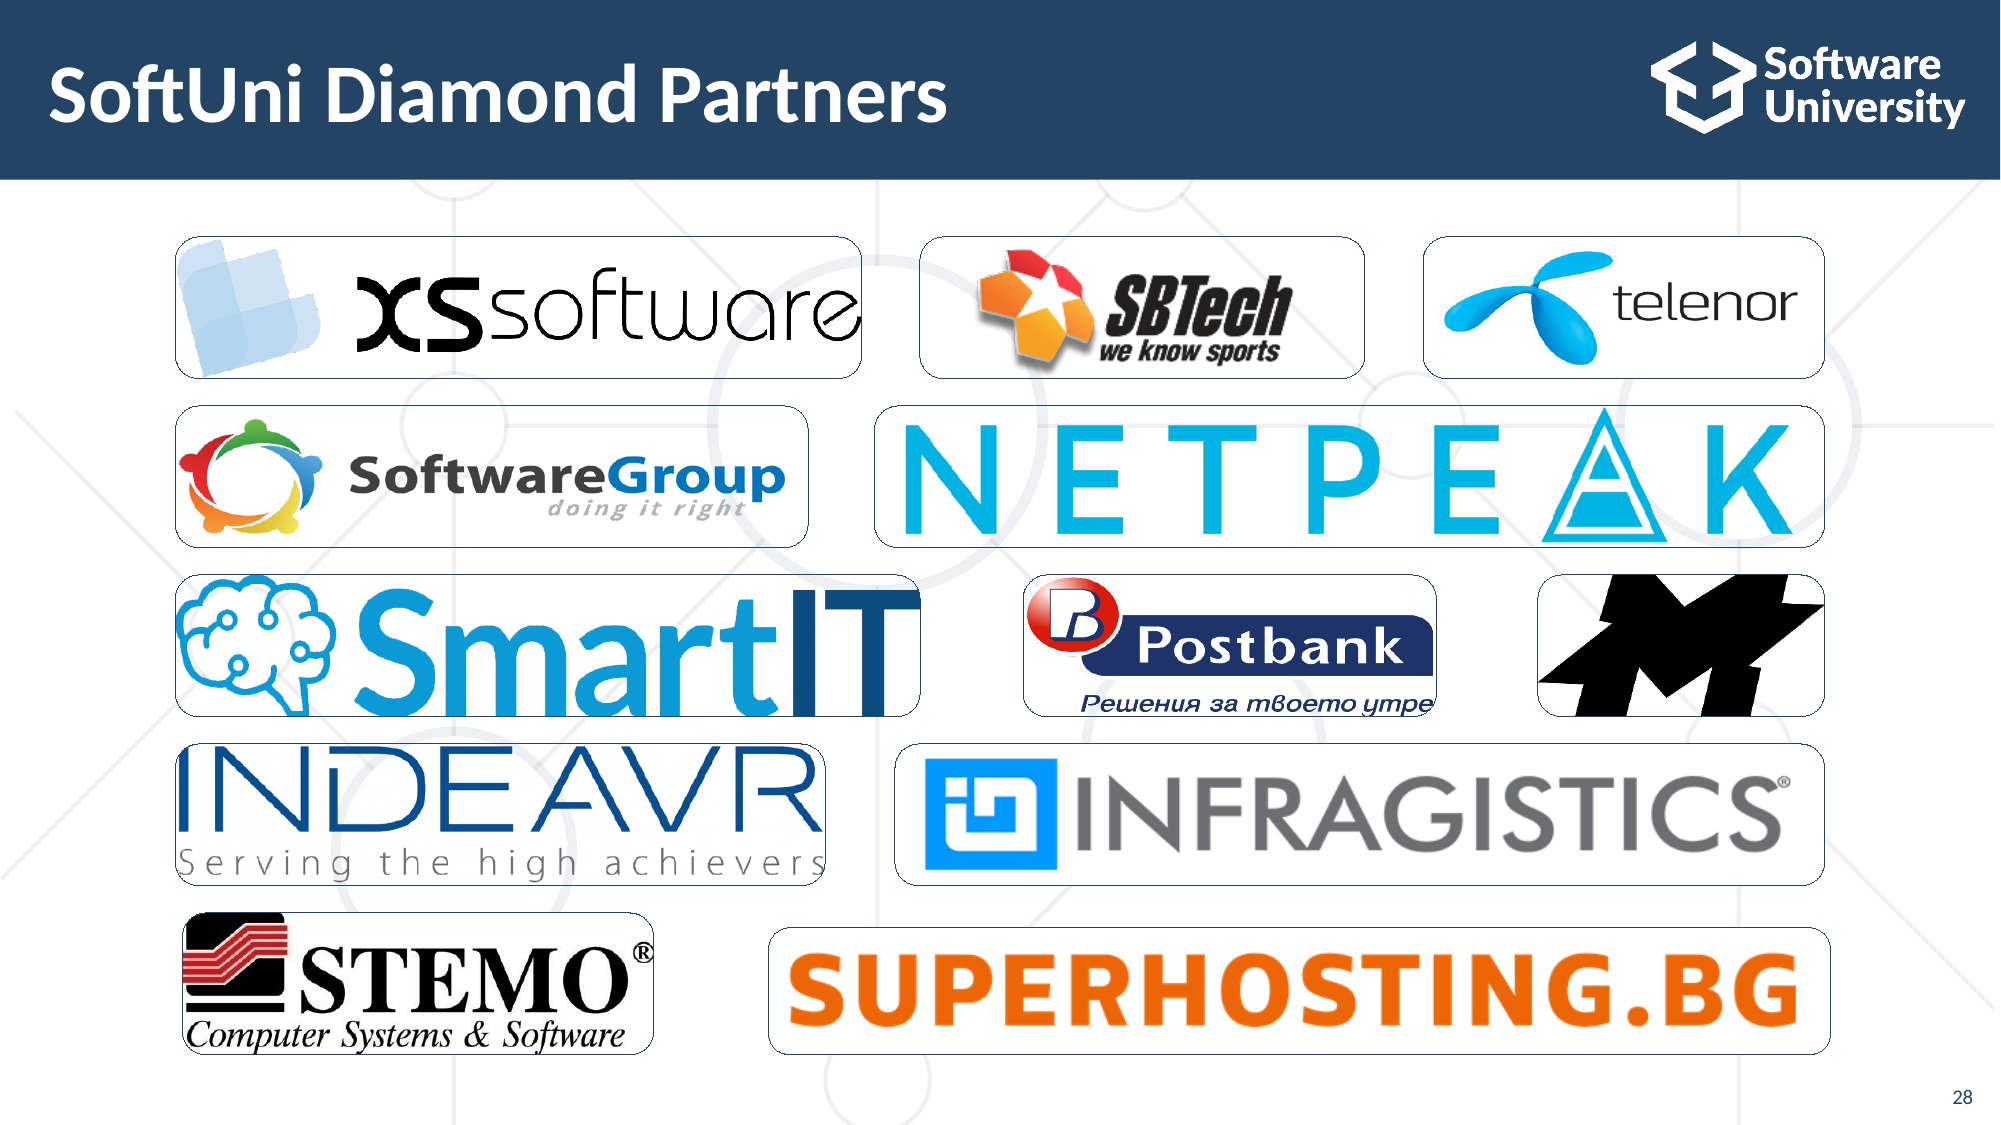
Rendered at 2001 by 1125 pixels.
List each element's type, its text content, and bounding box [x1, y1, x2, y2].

picture [1651, 41, 1966, 134]
picture [175, 405, 809, 548]
picture [295, 647, 305, 656]
picture [874, 405, 1825, 548]
picture [175, 574, 250, 616]
picture [182, 912, 654, 1055]
picture [595, 678, 626, 702]
picture [919, 236, 1366, 379]
slide_number ‹#› [1927, 1067, 1989, 1117]
picture [768, 927, 1831, 1055]
picture [517, 642, 545, 717]
title SoftUni Diamond Partners [31, 16, 1625, 162]
picture [1422, 236, 1825, 379]
picture [264, 615, 273, 625]
picture [263, 574, 921, 717]
picture [175, 631, 287, 717]
picture [175, 743, 826, 886]
picture [894, 743, 1825, 886]
picture [223, 615, 232, 625]
picture [1537, 574, 1825, 717]
picture [1022, 574, 1437, 717]
picture [467, 642, 495, 717]
picture [175, 236, 862, 379]
picture [234, 661, 243, 670]
picture [611, 706, 634, 717]
picture [184, 585, 329, 710]
